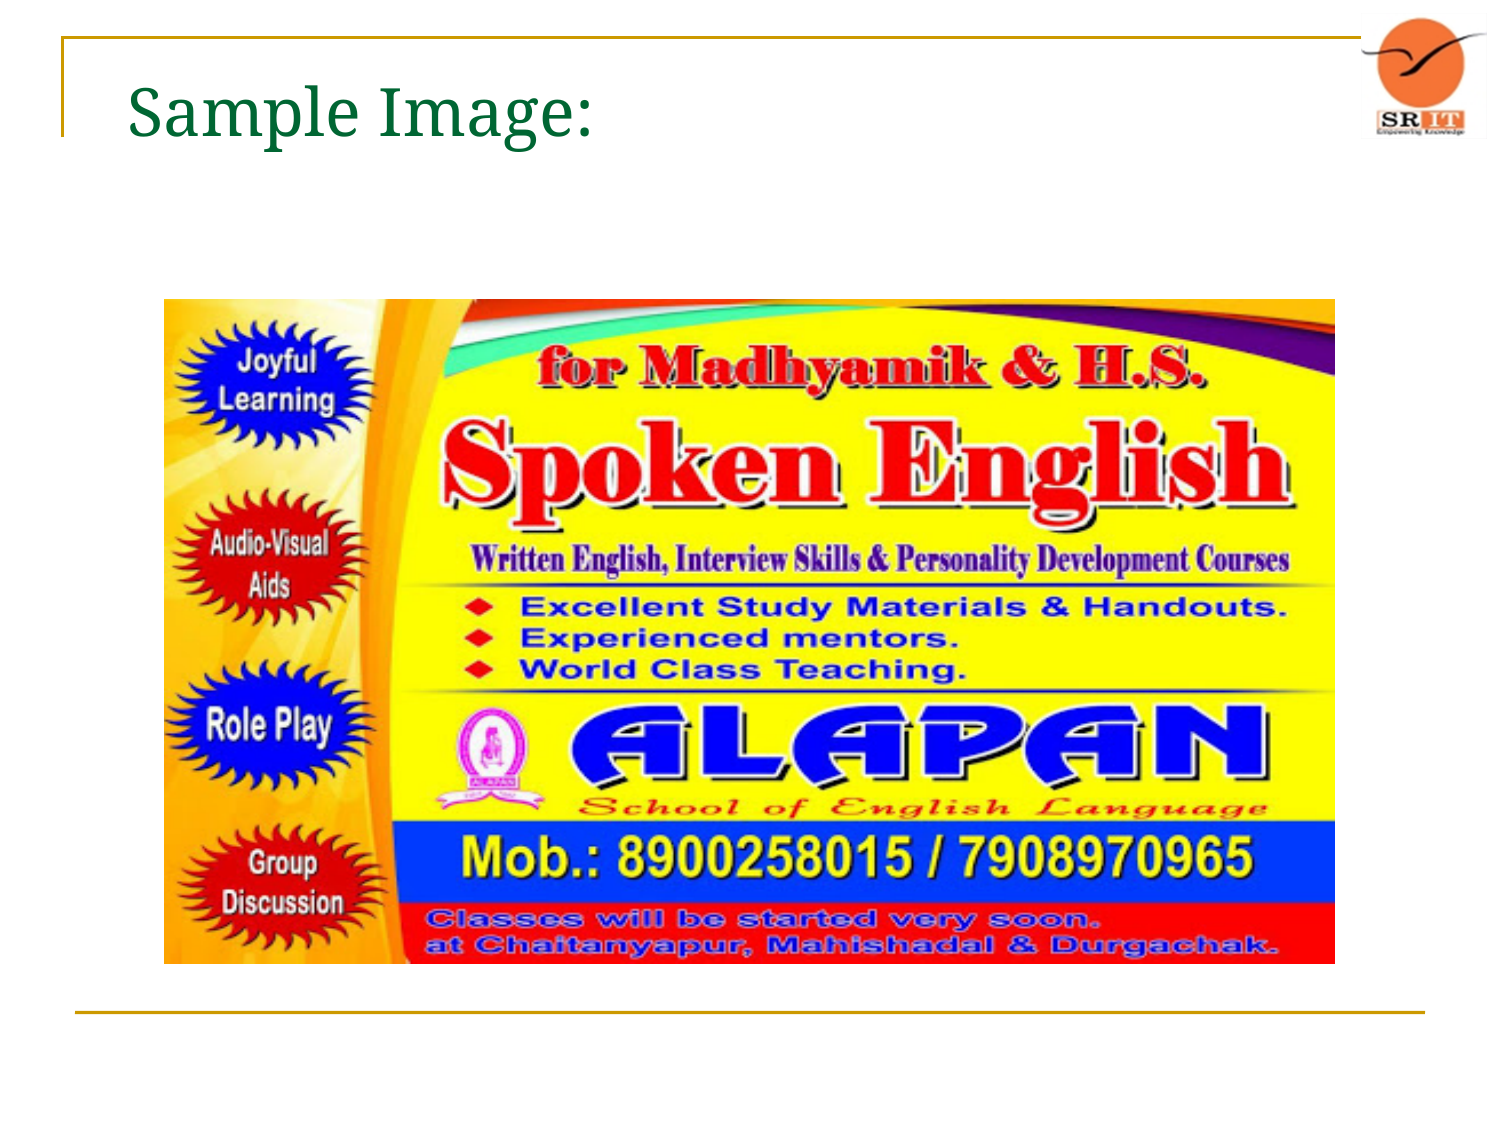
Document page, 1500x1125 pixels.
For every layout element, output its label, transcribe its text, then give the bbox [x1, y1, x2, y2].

picture [1360, 12, 1488, 140]
picture [164, 299, 1336, 965]
text_box Sample Image: [112, 62, 1350, 158]
